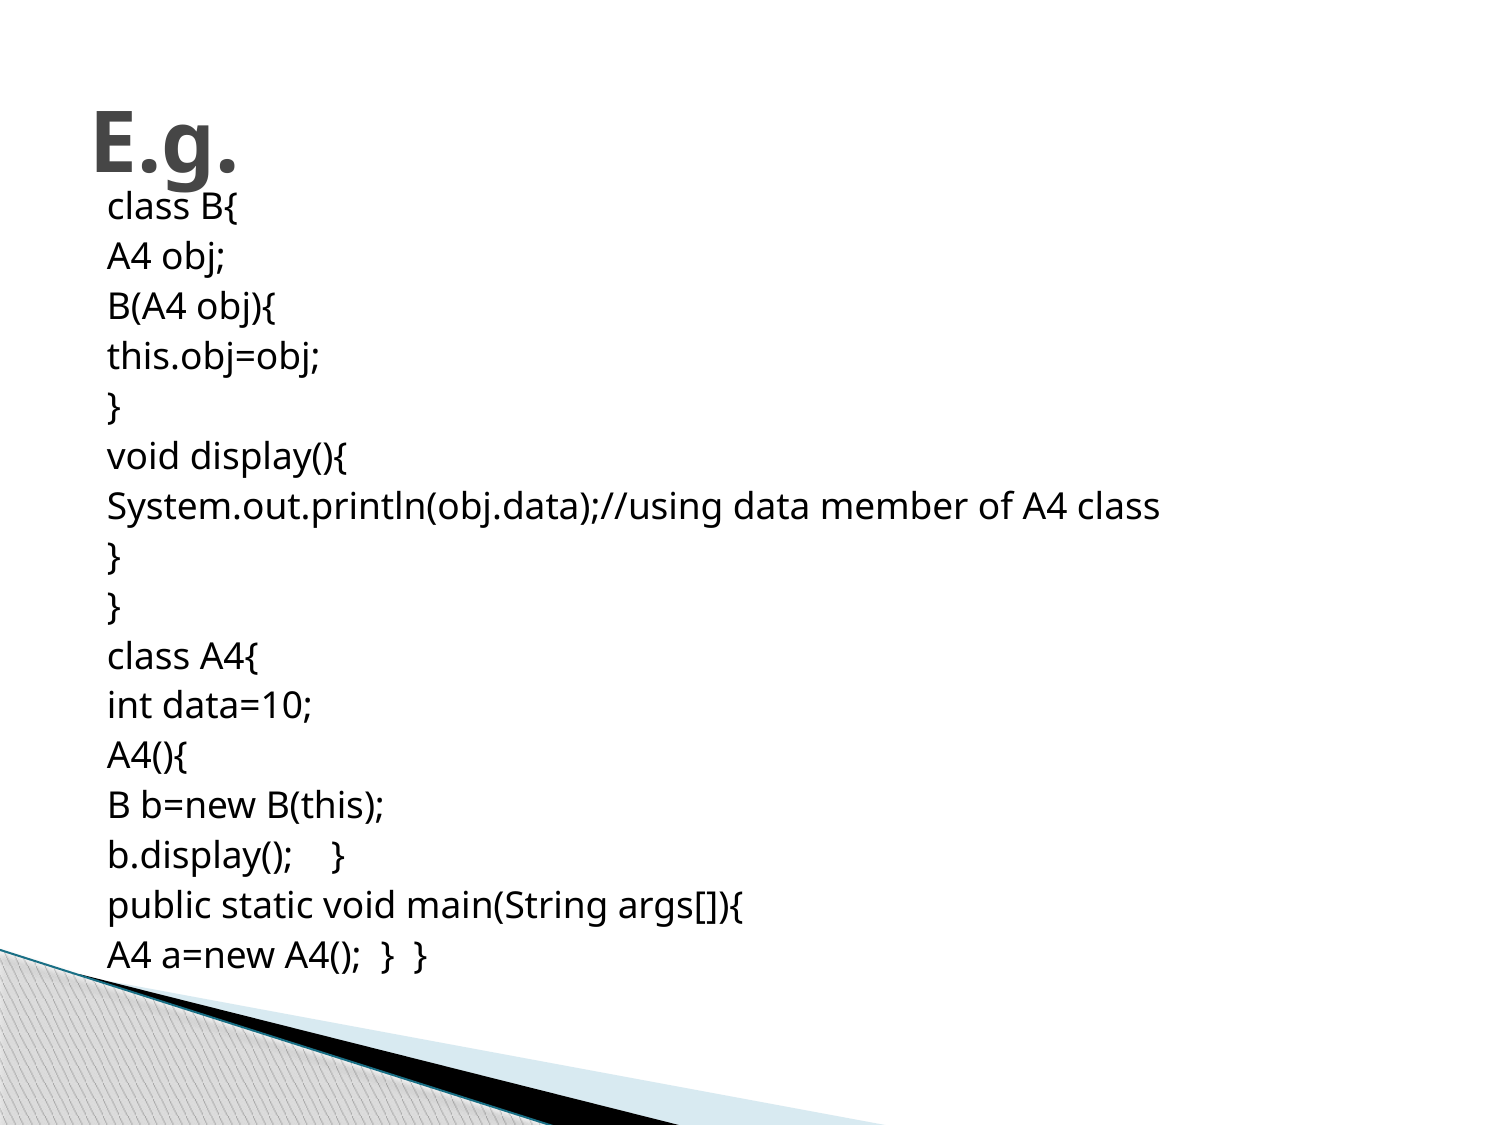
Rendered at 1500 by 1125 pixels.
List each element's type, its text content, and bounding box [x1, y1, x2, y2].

title E.g. [75, 45, 1425, 233]
list class B{ A4 obj; B(A4 obj){ this.obj=obj; } void display(){ System.out.println(obj.data);//using data member of A4 class } } class A4{ int data=10; A4(){ B b=new B(this); b.display(); } public static void main(String args[]){ A4 a=new A4(); } } [75, 233, 1425, 986]
